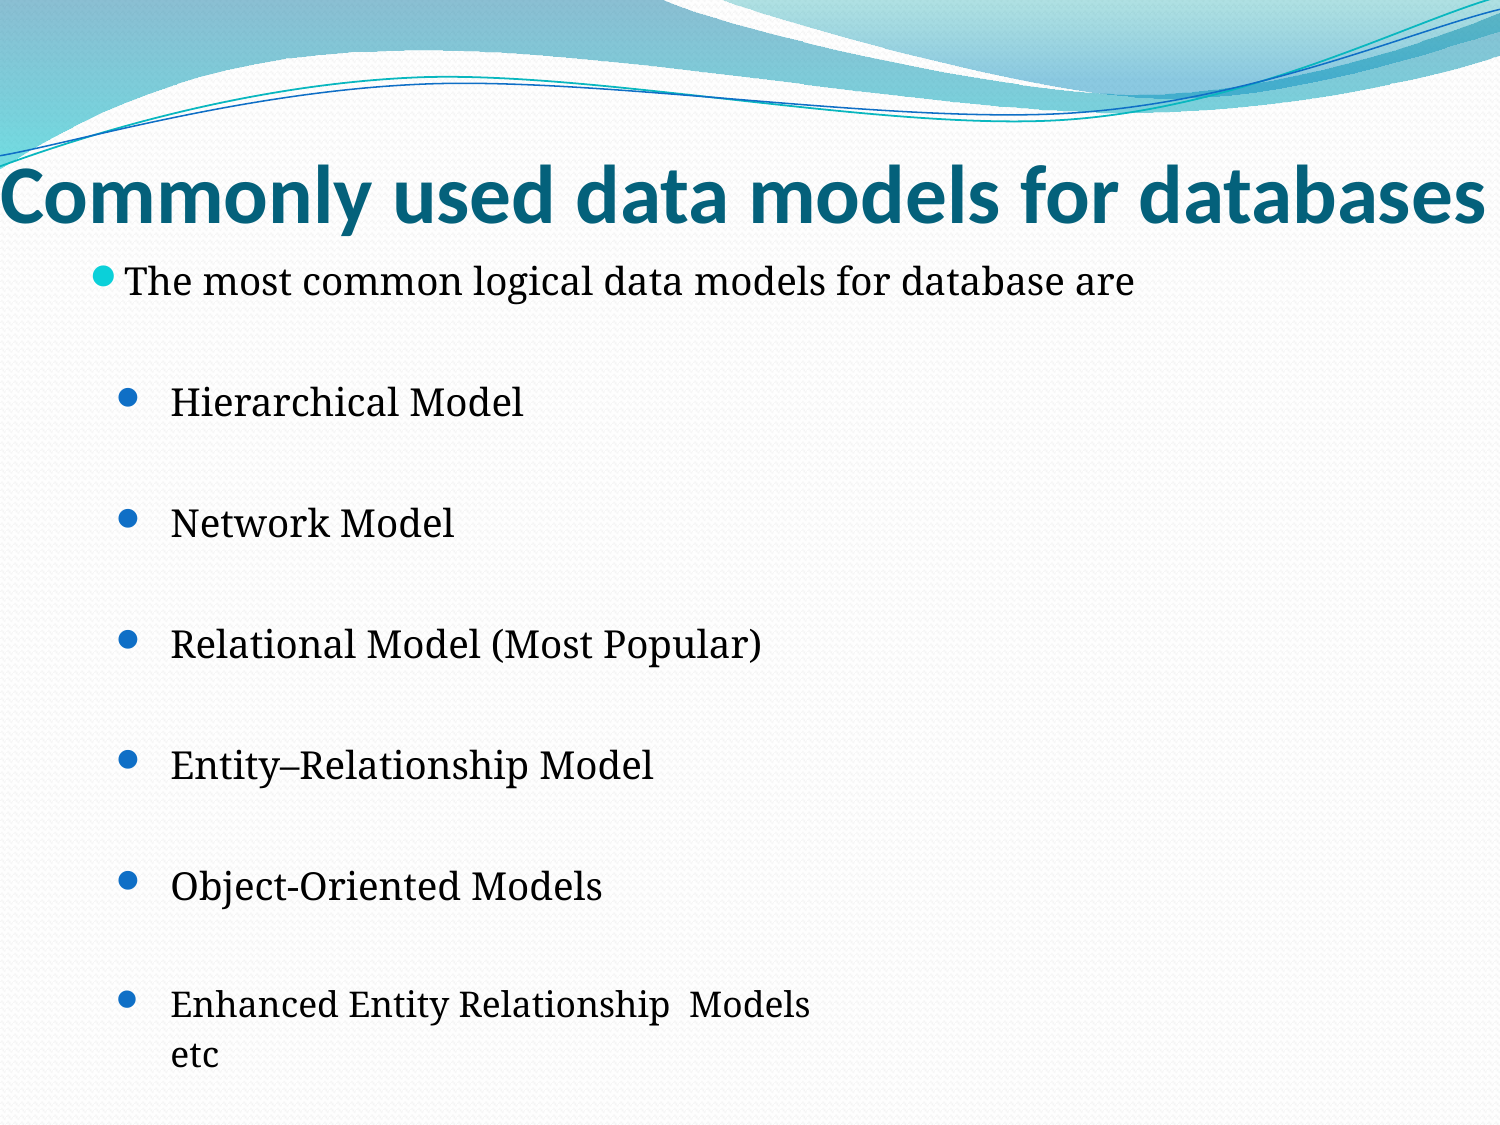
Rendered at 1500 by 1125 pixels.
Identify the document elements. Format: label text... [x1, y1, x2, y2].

list The most common logical data models for database are Hierarchical Model Network Model Relational Model (Most Popular) Entity–Relationship Model Object-Oriented Models Enhanced Entity Relationship Models etc [75, 249, 1450, 1088]
title Commonly used data models for databases [0, 125, 1500, 241]
